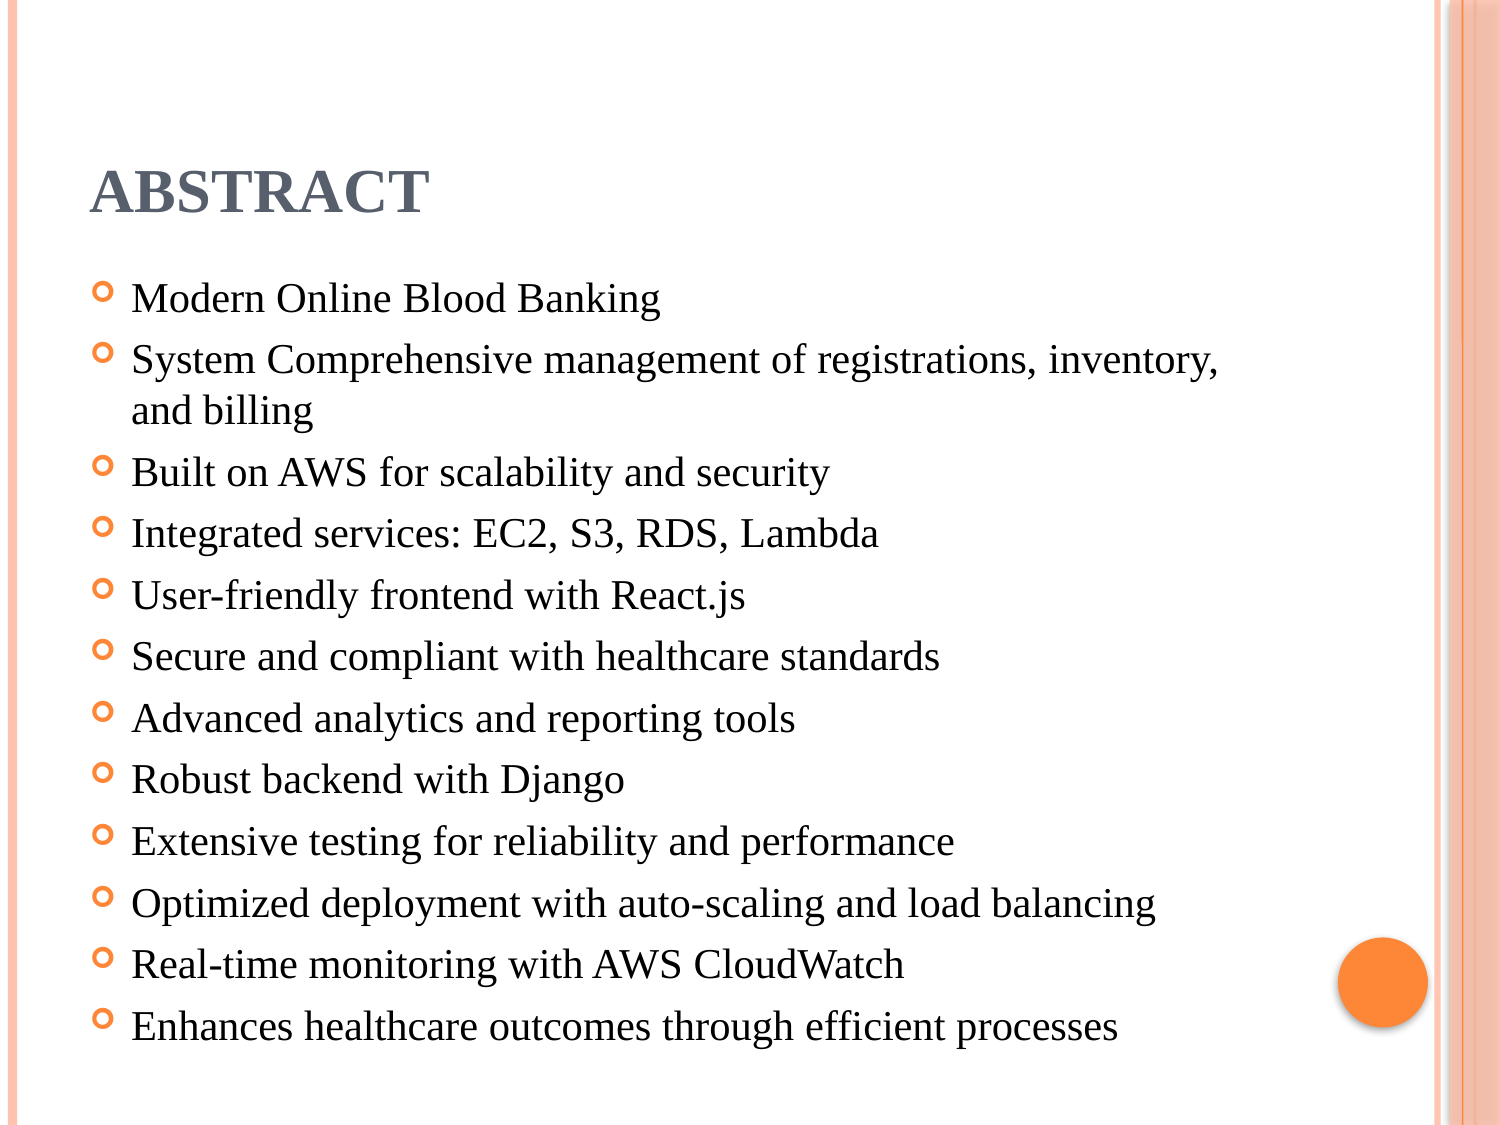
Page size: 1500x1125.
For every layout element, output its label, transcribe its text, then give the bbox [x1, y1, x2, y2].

title ABSTRACT [75, 45, 1300, 233]
list Modern Online Blood Banking System Comprehensive management of registrations, inventory, and billing Built on AWS for scalability and security Integrated services: EC2, S3, RDS, Lambda User-friendly frontend with React.js Secure and compliant with healthcare standards Advanced analytics and reporting tools Robust backend with Django Extensive testing for reliability and performance Optimized deployment with auto-scaling and load balancing Real-time monitoring with AWS CloudWatch Enhances healthcare outcomes through efficient processes [75, 262, 1300, 1062]
